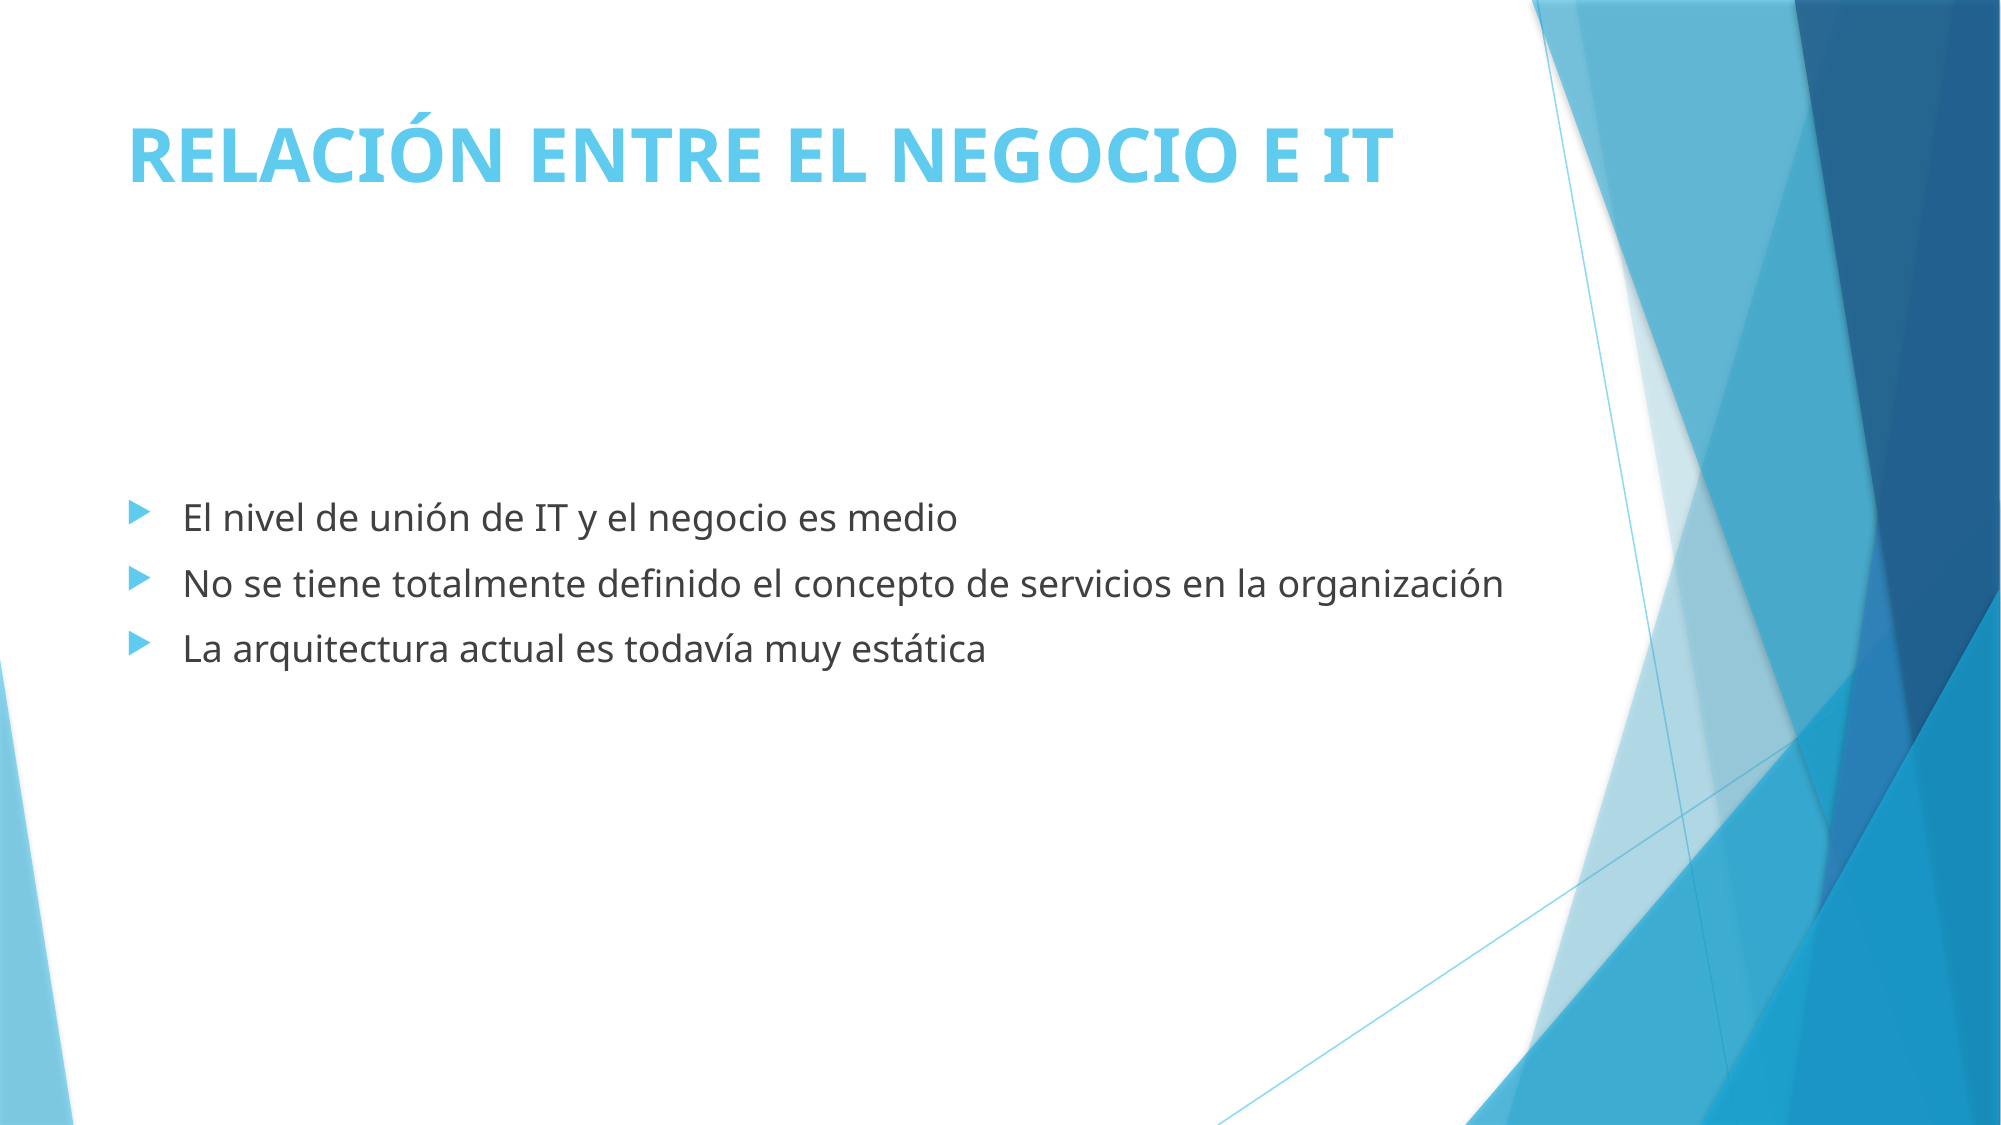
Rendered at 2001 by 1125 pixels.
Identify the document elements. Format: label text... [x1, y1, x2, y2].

title RELACIÓN ENTRE EL NEGOCIO E IT [111, 99, 1522, 317]
list El nivel de unión de IT y el negocio es medio No se tiene totalmente definido el concepto de servicios en la organización La arquitectura actual es todavía muy estática [111, 354, 1522, 992]
